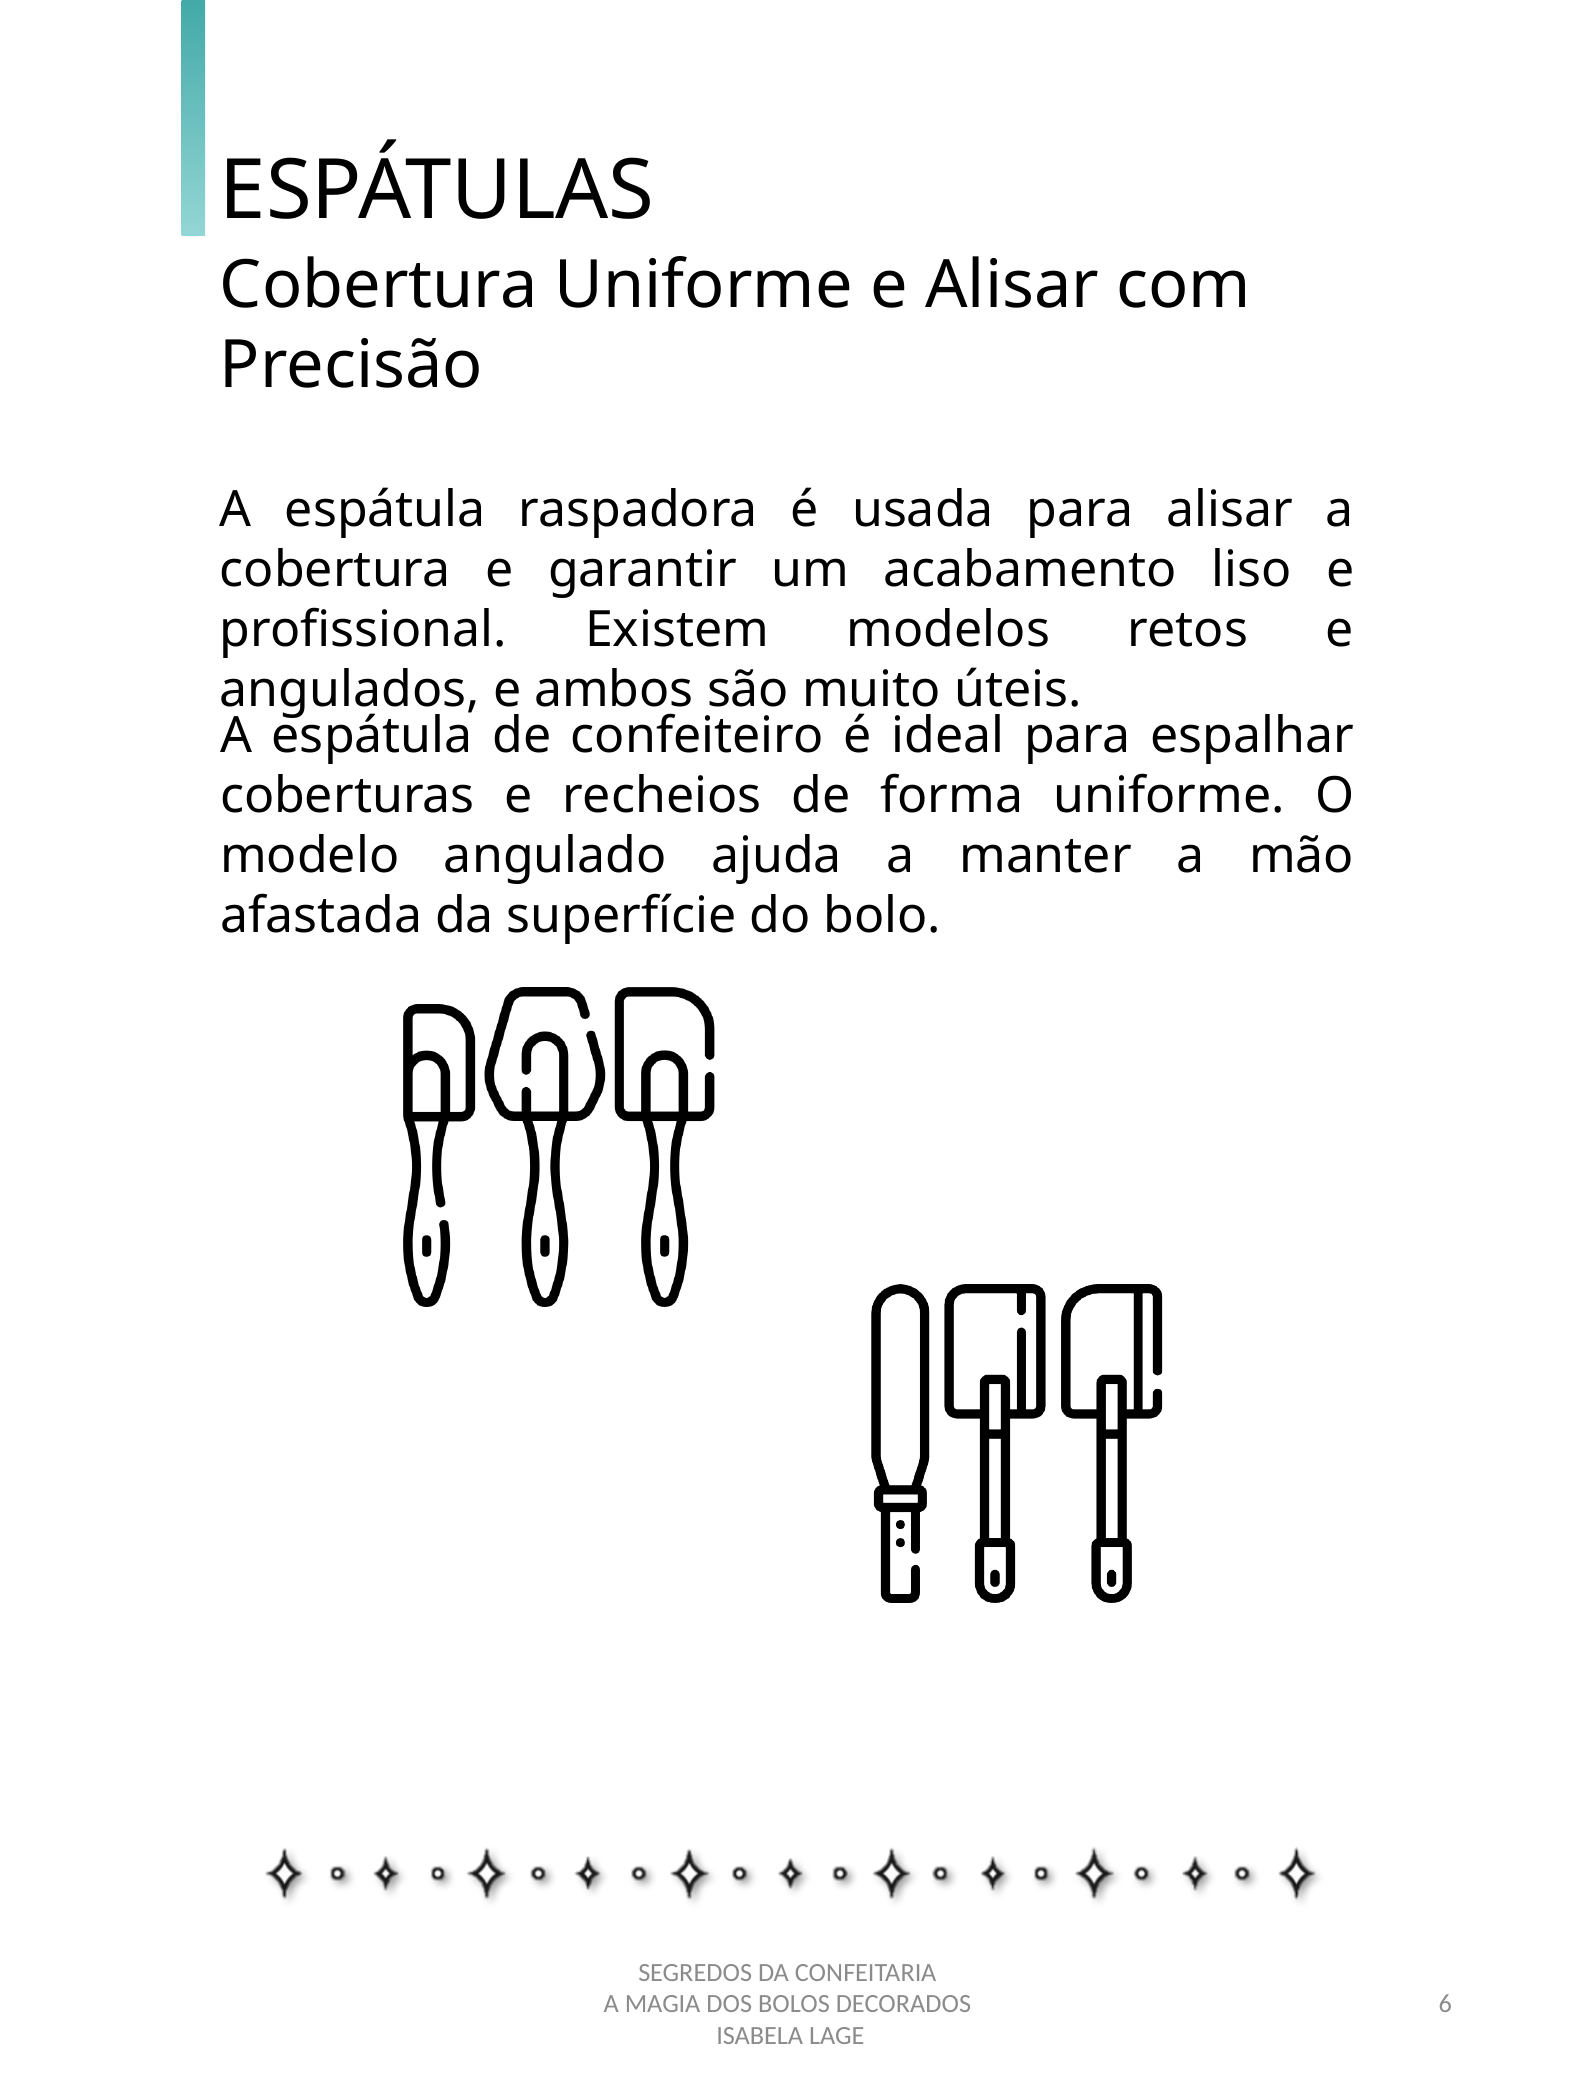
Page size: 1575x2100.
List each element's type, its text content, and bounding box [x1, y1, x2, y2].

text_box A espátula de confeiteiro é ideal para espalhar coberturas e recheios de forma uniforme. O modelo angulado ajuda a manter a mão afastada da superfície do bolo. [205, 695, 1370, 951]
text_box A espátula raspadora é usada para alisar a cobertura e garantir um acabamento liso e profissional. Existem modelos retos e angulados, e ambos são muito úteis. [205, 469, 1370, 695]
text_box ESPÁTULAS [206, 127, 1465, 233]
picture [857, 1284, 1176, 1604]
text_box Cobertura Uniforme e Alisar com Precisão [205, 233, 1465, 408]
picture [174, 1688, 1407, 2059]
slide_number 6 [1415, 1946, 1467, 2059]
picture [399, 987, 718, 1307]
text_box [181, 0, 206, 236]
